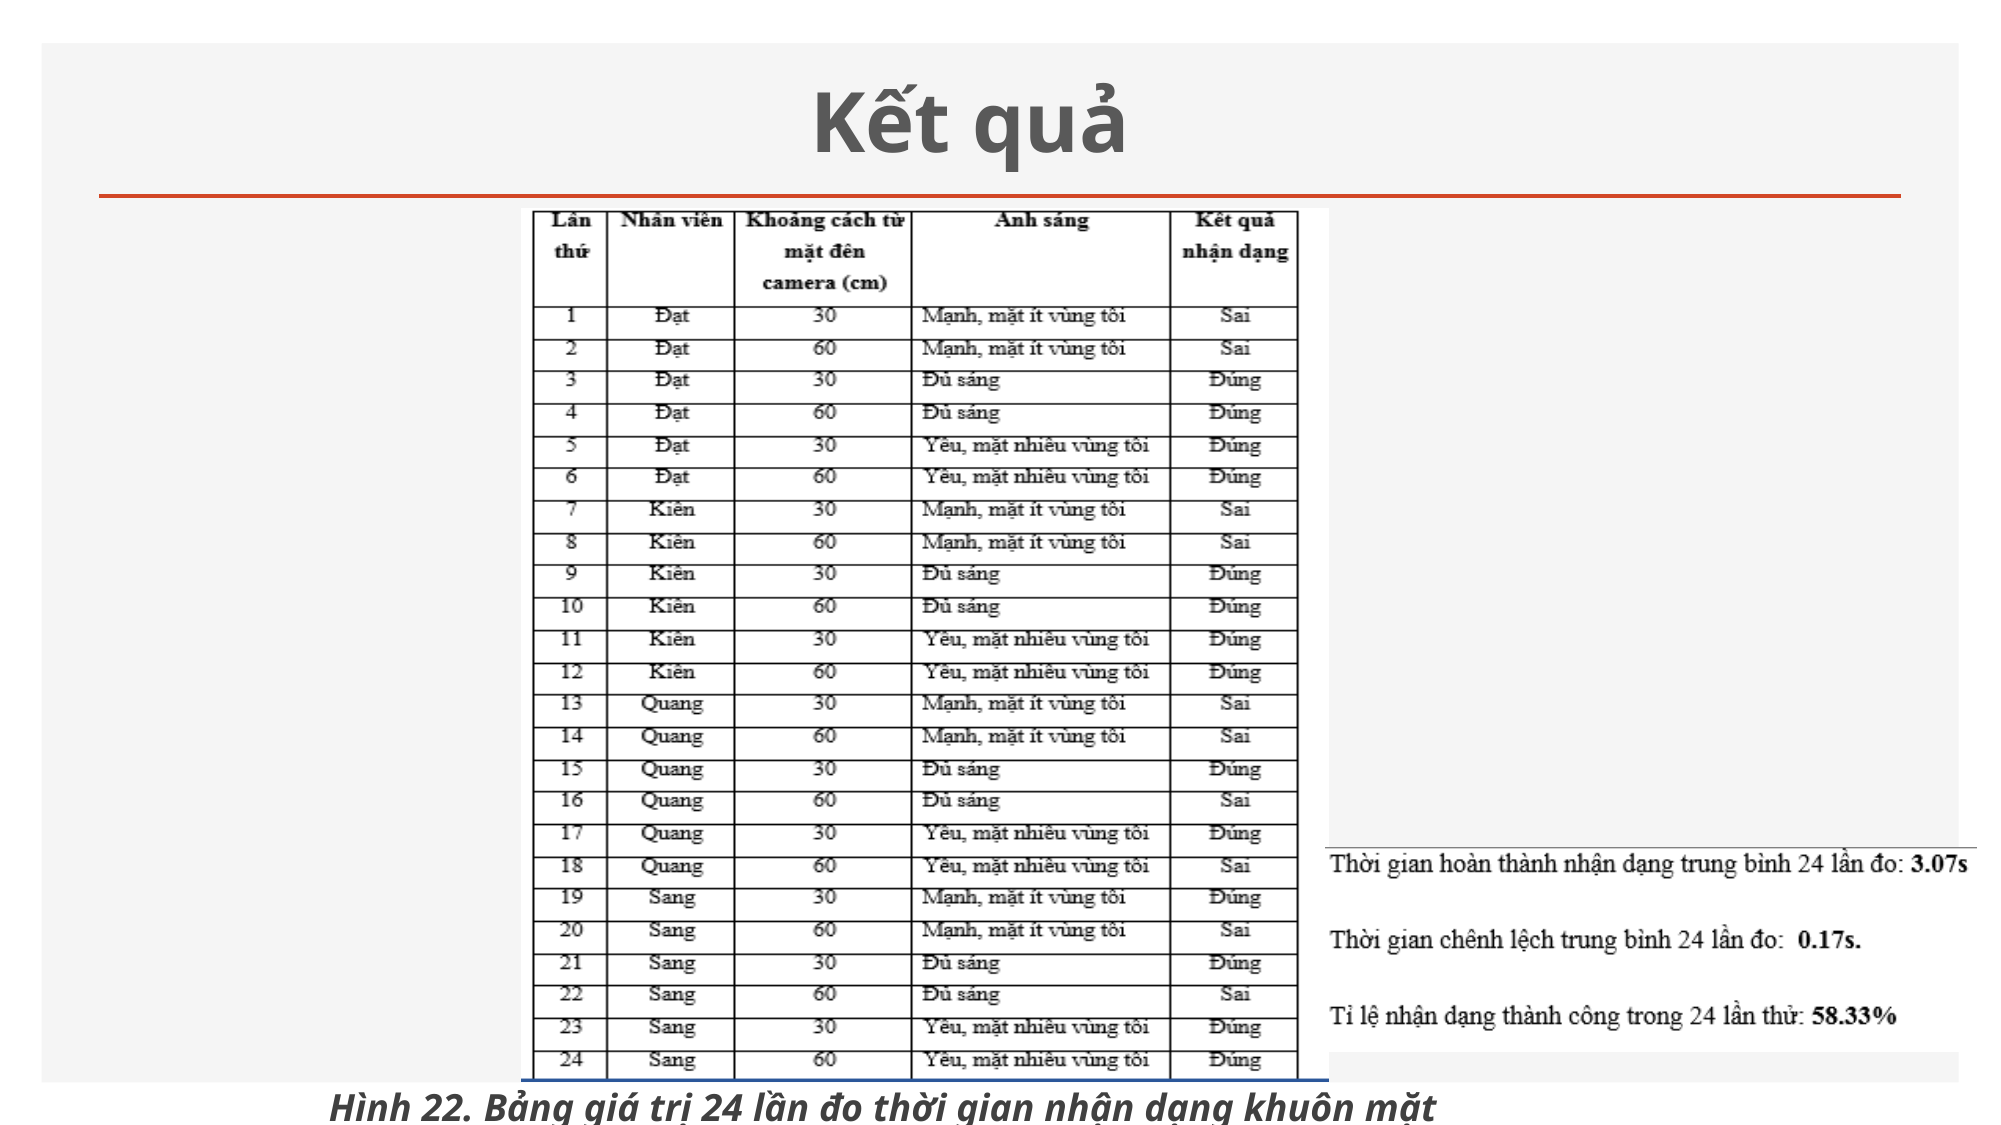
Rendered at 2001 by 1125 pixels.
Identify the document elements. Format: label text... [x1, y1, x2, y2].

title Kết quả [85, 73, 1855, 179]
list Hình 22. Bảng giá trị 24 lần đo thời gian nhận dạng khuôn mặt [314, 1081, 1979, 1125]
picture [521, 208, 1977, 1082]
